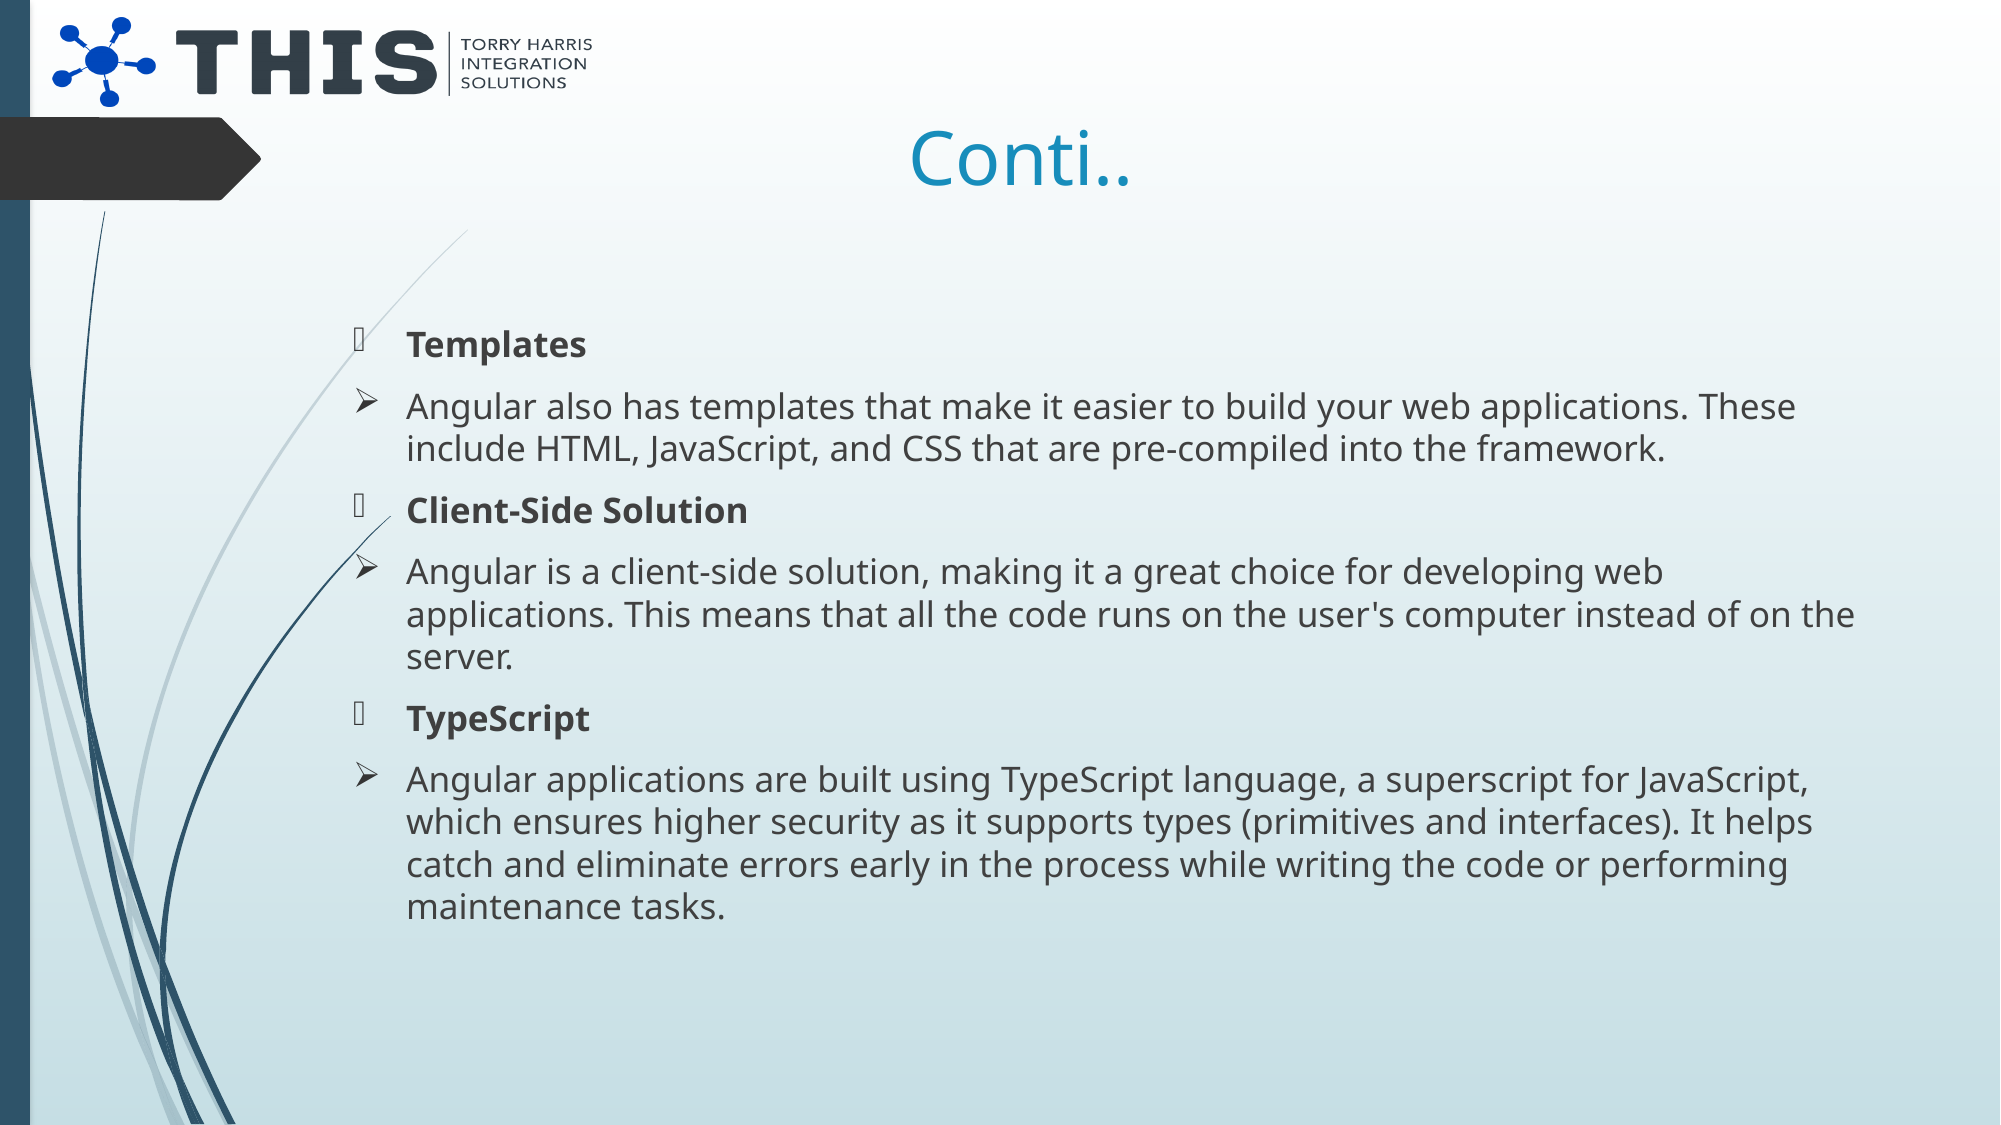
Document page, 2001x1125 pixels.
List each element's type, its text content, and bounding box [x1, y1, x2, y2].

list Templates Angular also has templates that make it easier to build your web applications. These include HTML, JavaScript, and CSS that are pre-compiled into the framework. Client-Side Solution Angular is a client-side solution, making it a great choice for developing web applications. This means that all the code runs on the user's computer instead of on the server. TypeScript Angular applications are built using TypeScript language, a superscript for JavaScript, which ensures higher security as it supports types (primitives and interfaces). It helps catch and eliminate errors early in the process while writing the code or performing maintenance tasks. [338, 314, 1888, 935]
title Conti.. [425, 102, 1888, 313]
picture [52, 17, 599, 107]
